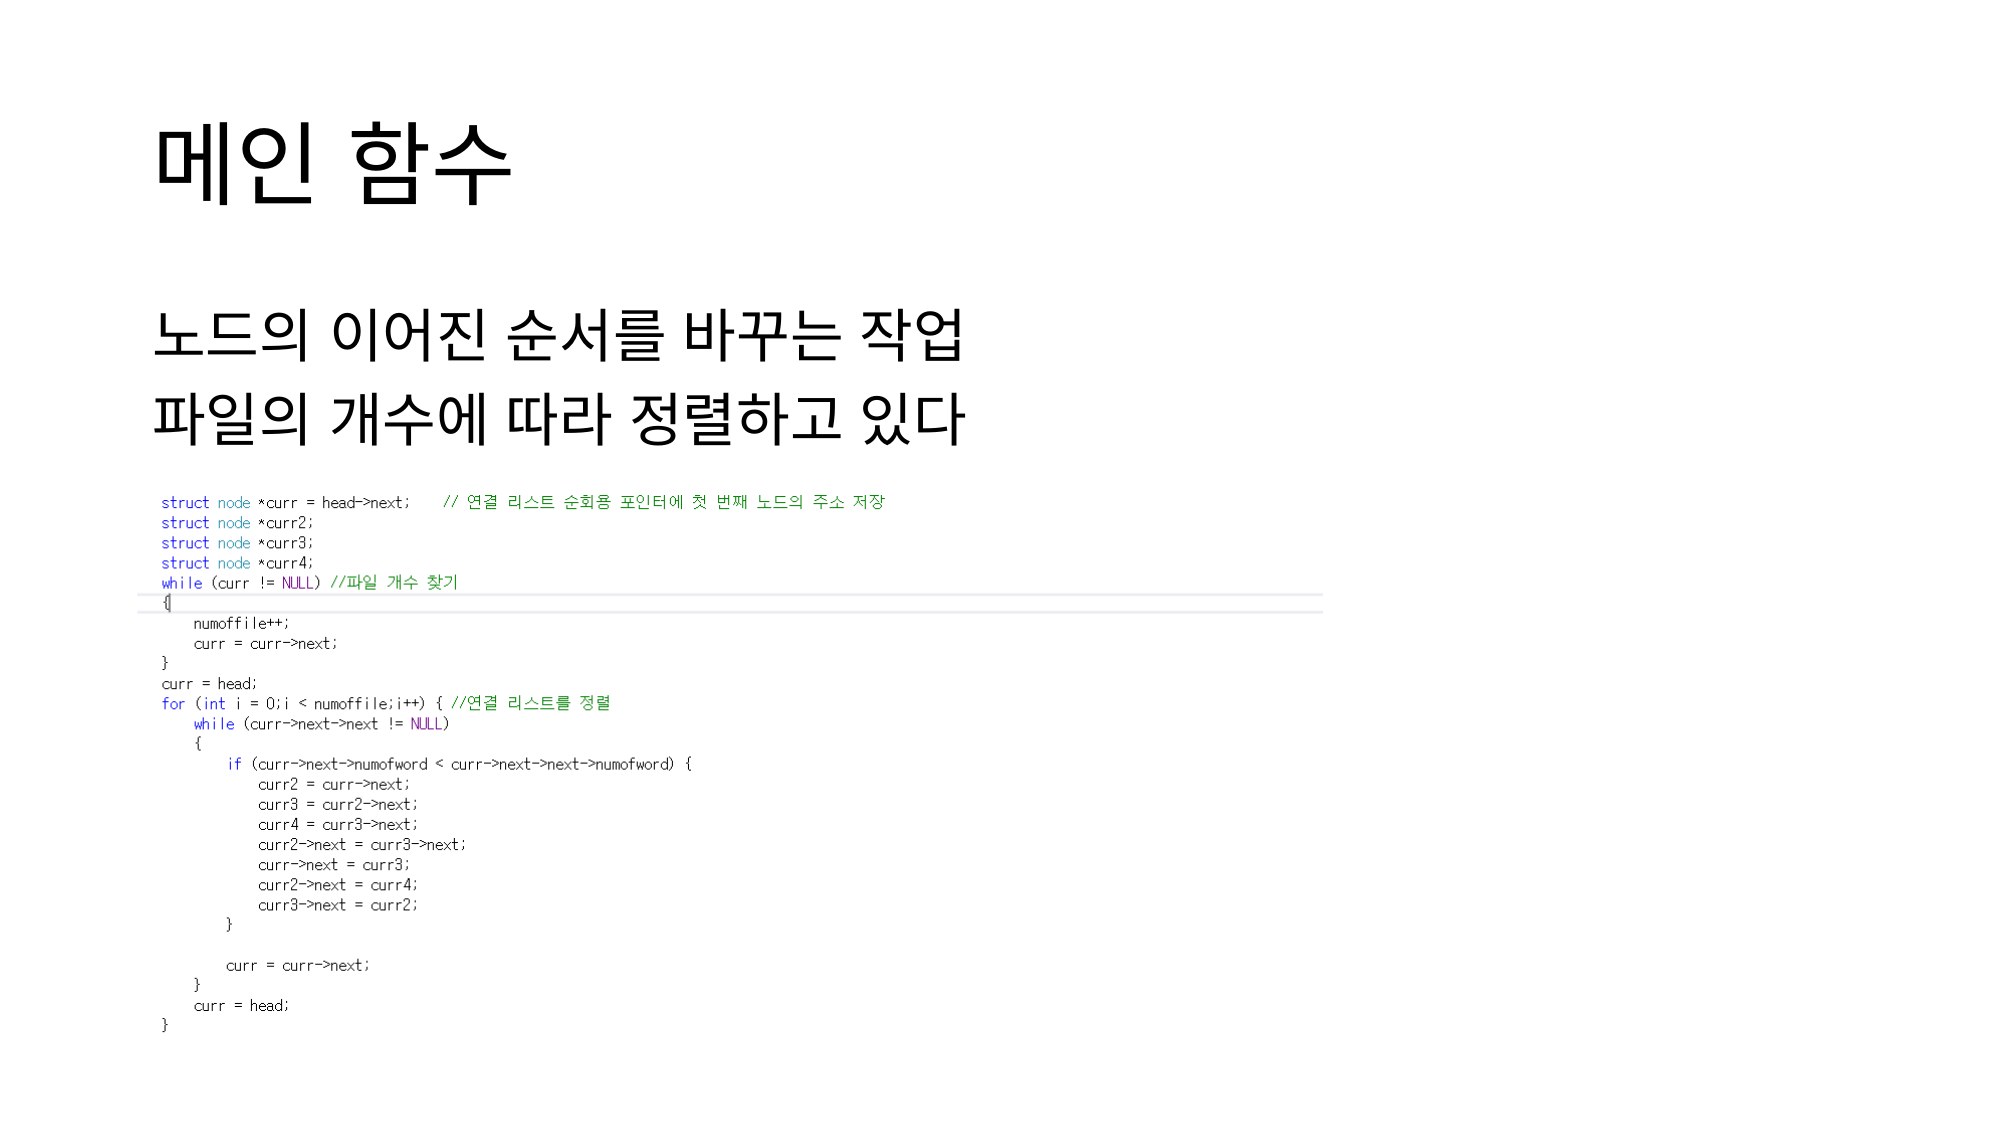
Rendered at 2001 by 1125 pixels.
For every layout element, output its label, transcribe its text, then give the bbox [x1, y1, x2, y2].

list 노드의 이어진 순서를 바꾸는 작업 파일의 개수에 따라 정렬하고 있다 [137, 299, 1863, 1014]
title 메인 함수 [137, 59, 1863, 278]
picture [137, 495, 1323, 1036]
